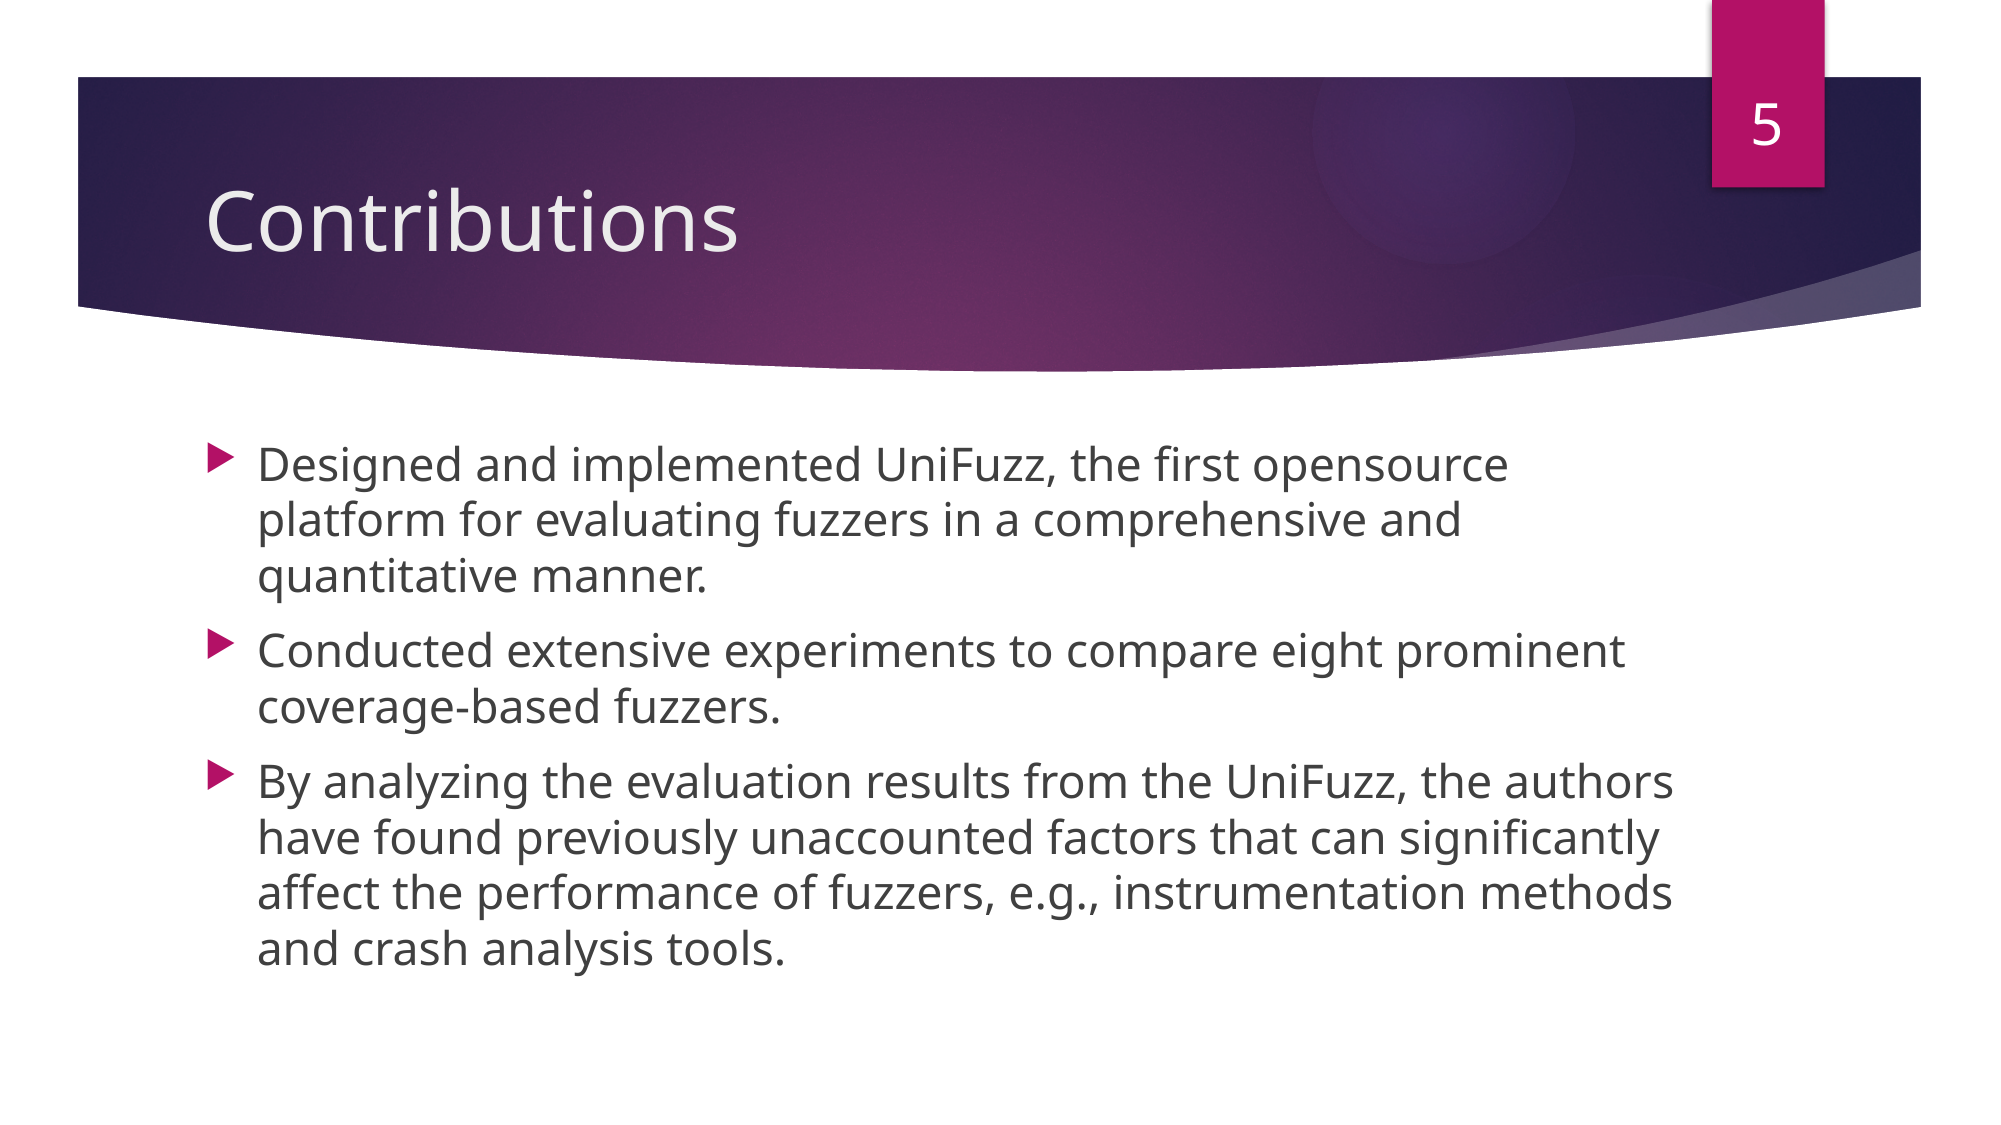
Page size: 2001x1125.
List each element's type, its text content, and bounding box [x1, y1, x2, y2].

slide_number 5 [1698, 48, 1836, 175]
list Designed and implemented UniFuzz, the first opensource platform for evaluating fuzzers in a comprehensive and quantitative manner. Conducted extensive experiments to compare eight prominent coverage-based fuzzers. By analyzing the evaluation results from the UniFuzz, the authors have found previously unaccounted factors that can significantly affect the performance of fuzzers, e.g., instrumentation methods and crash analysis tools. [189, 427, 1699, 988]
title Contributions [189, 159, 1627, 276]
